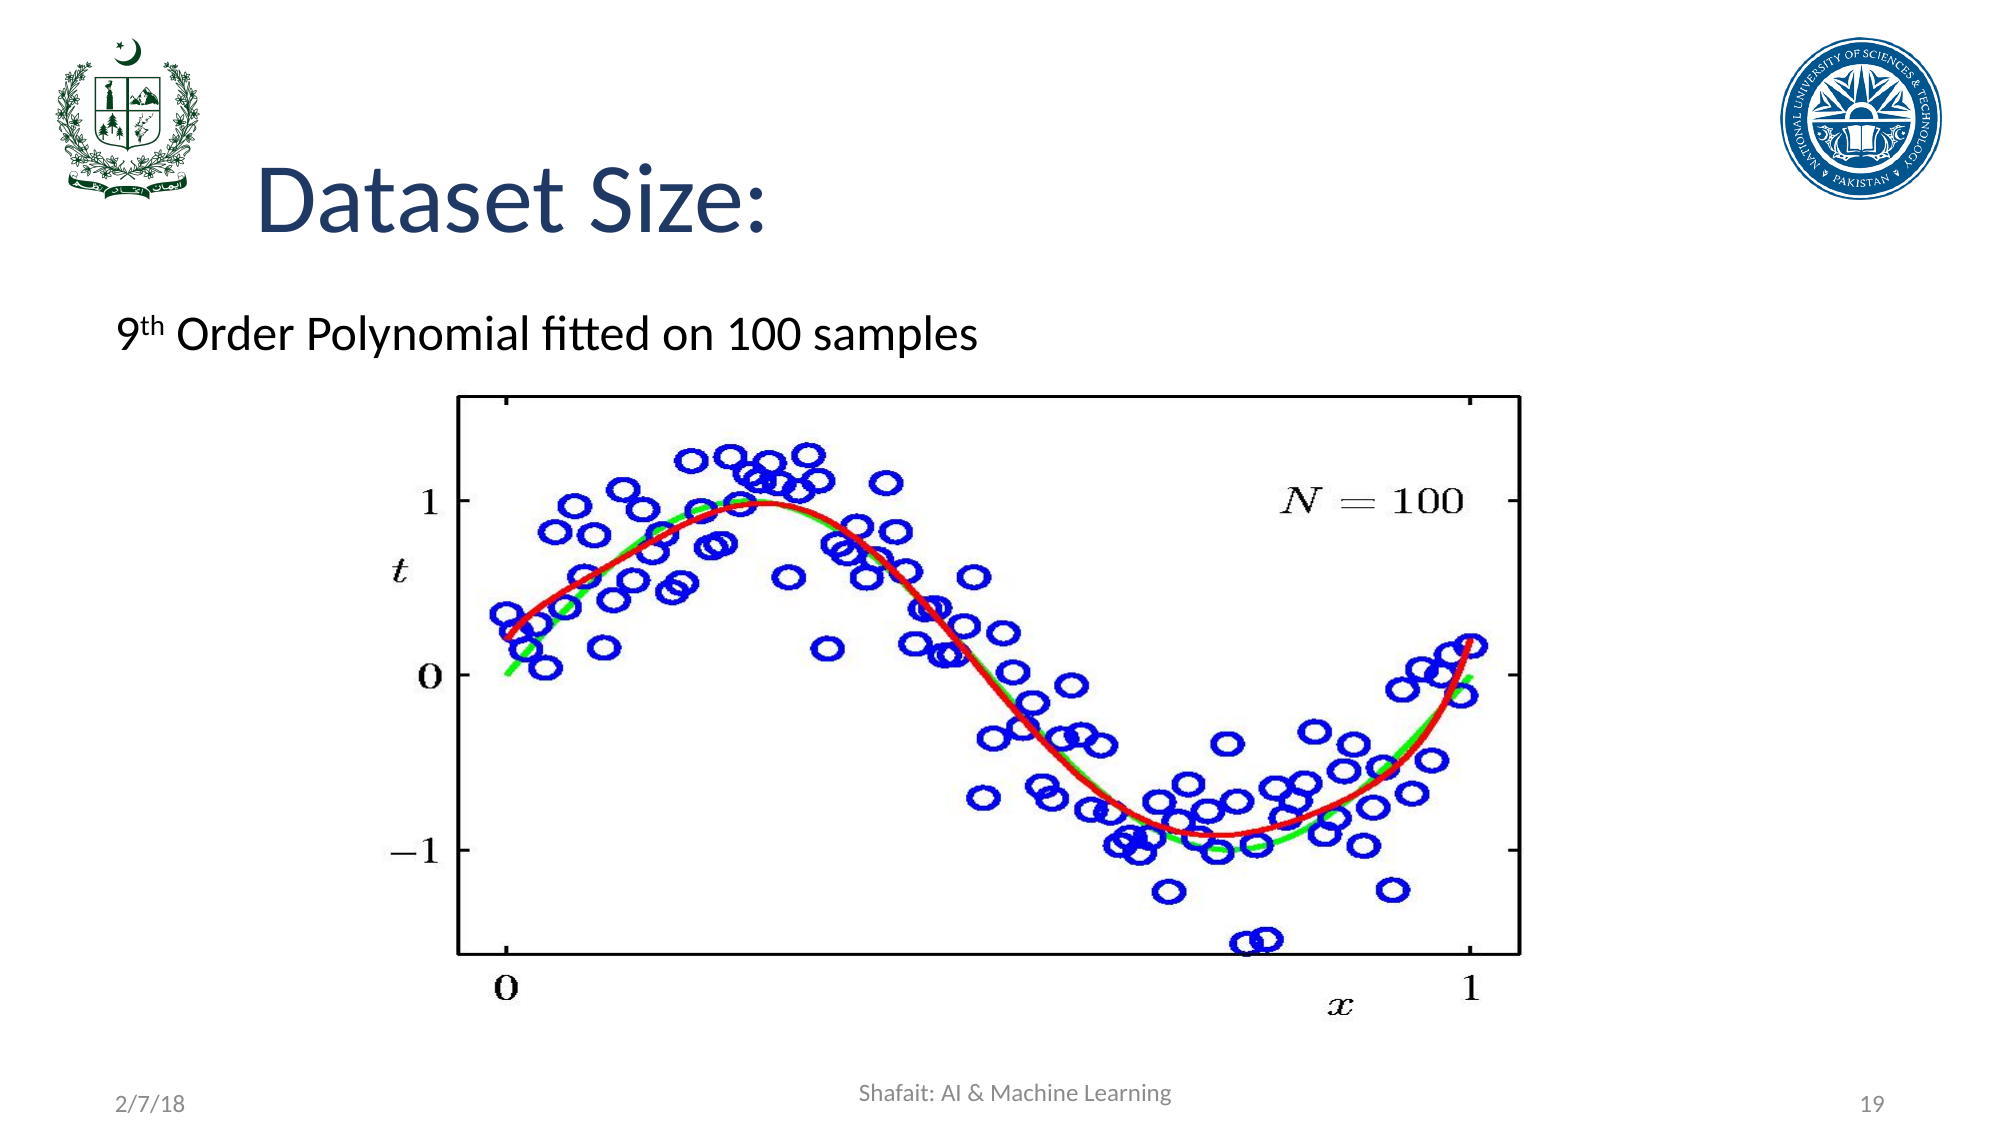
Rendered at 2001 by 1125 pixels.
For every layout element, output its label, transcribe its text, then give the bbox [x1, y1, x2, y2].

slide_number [99, 1075, 734, 1125]
picture [55, 38, 200, 200]
text_box 9th Order Polynomial fitted on 100 samples [99, 292, 1900, 368]
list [371, 381, 1539, 1032]
footer Shafait: AI & Machine Learning [322, 1061, 1709, 1122]
picture [1780, 37, 1942, 200]
slide_number 19 [1666, 1075, 1900, 1125]
title Dataset Size: [240, 164, 1487, 236]
